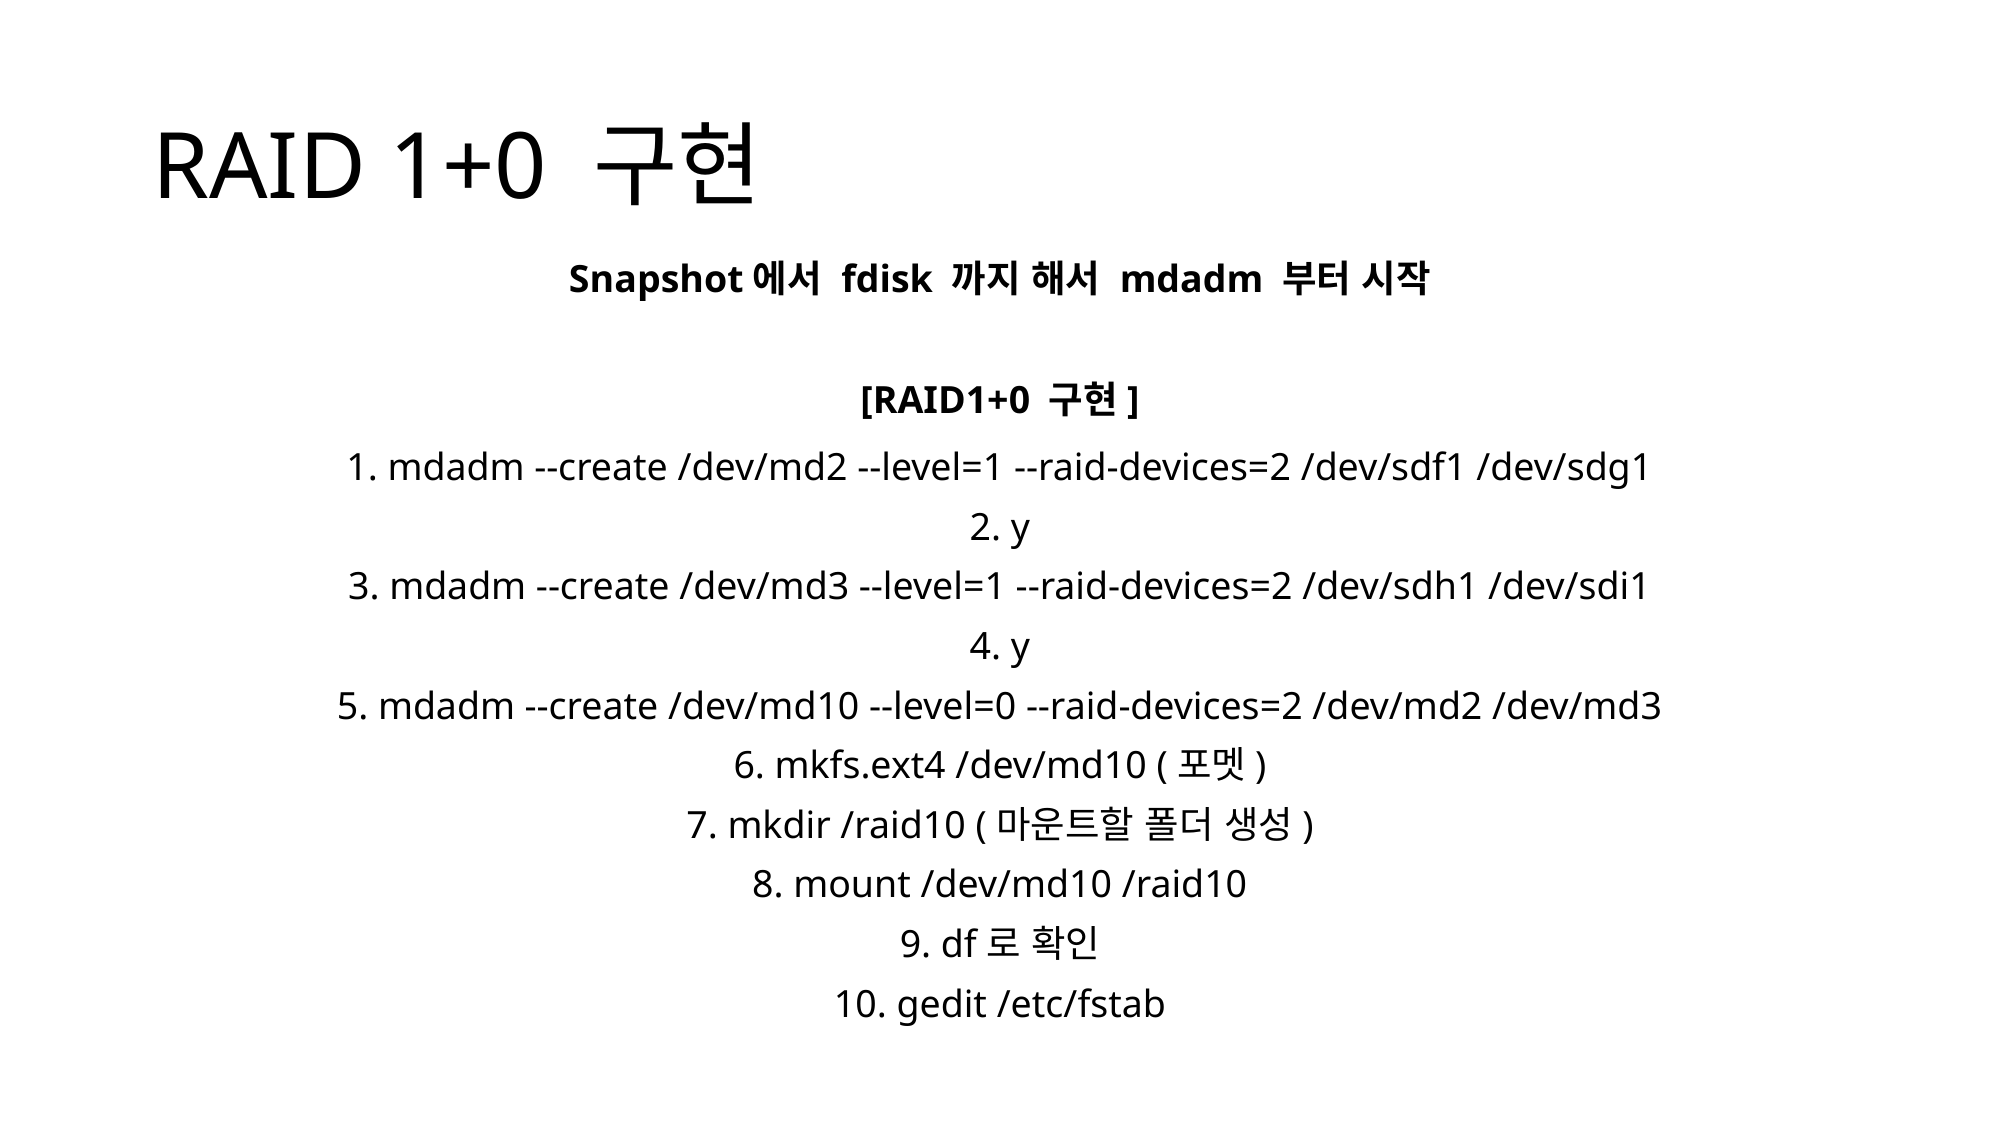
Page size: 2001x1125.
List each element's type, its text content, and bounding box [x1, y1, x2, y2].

text_box Snapshot에서 fdisk 까지 해서 mdadm 부터 시작 [554, 247, 1446, 308]
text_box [316, 368, 1684, 1033]
title RAID 1+0 구현 [137, 59, 1863, 278]
